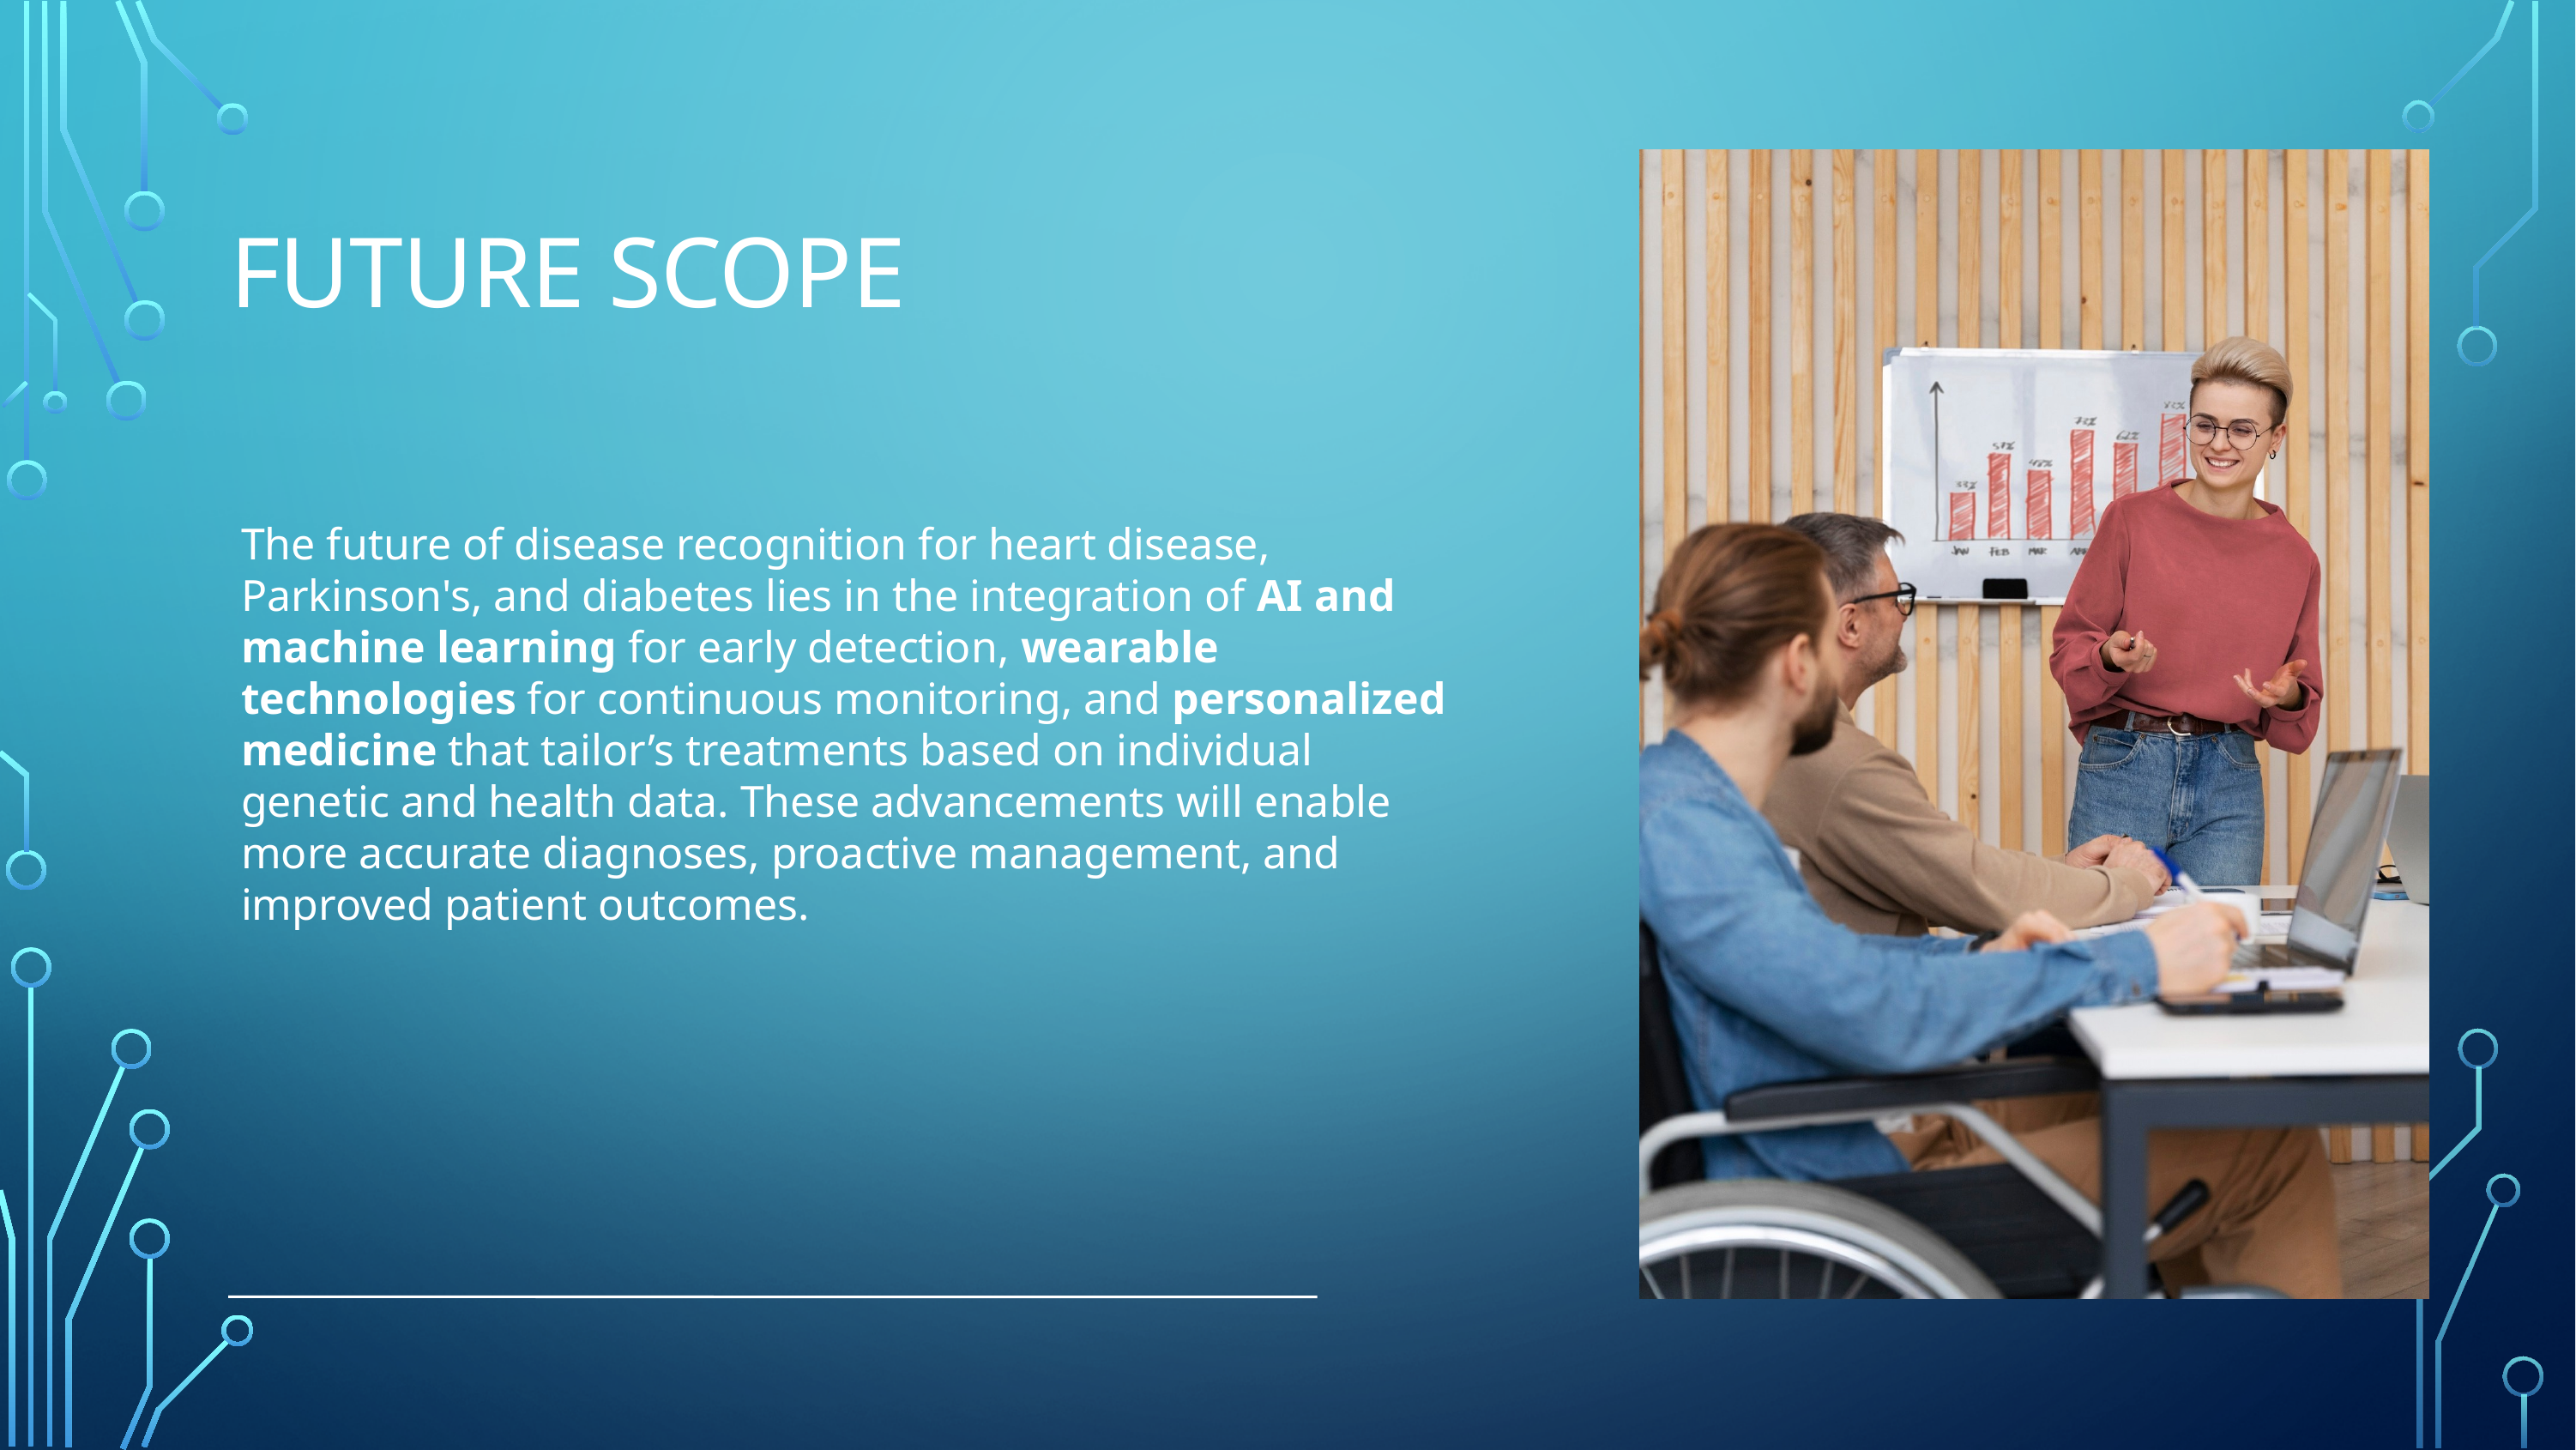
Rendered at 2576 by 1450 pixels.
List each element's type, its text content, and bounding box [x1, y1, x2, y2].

picture [1638, 148, 2429, 1299]
title Future Scope [228, 146, 2147, 390]
text_box The future of disease recognition for heart disease, Parkinson's, and diabetes lies in the integration of AI and machine learning for early detection, wearable technologies for continuous monitoring, and personalized medicine that tailor’s treatments based on individual genetic and health data. These advancements will enable more accurate diagnoses, proactive management, and improved patient outcomes. [228, 510, 1473, 935]
text_box [228, 1295, 1318, 1299]
